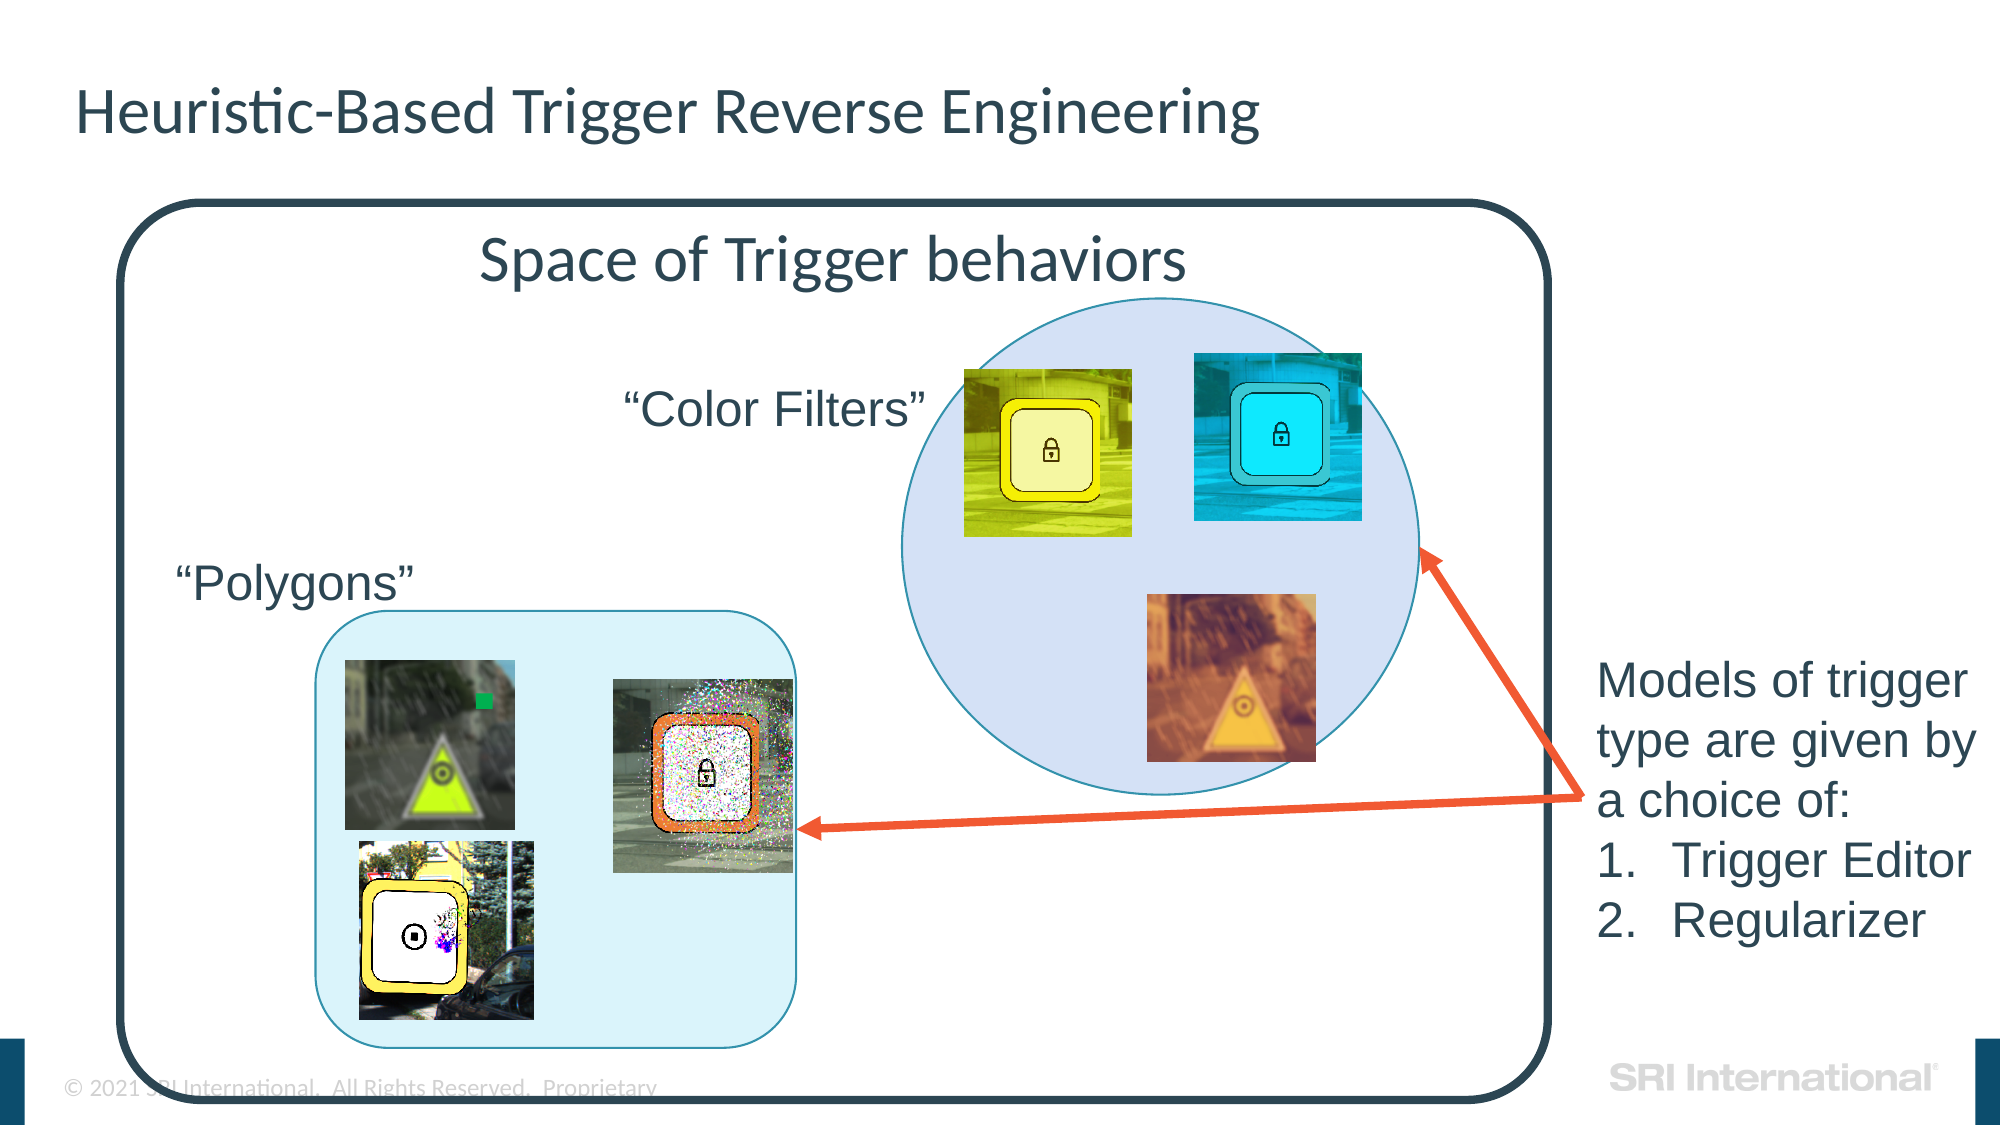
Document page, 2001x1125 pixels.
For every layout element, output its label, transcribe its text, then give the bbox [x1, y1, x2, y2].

picture [613, 679, 793, 873]
text_box [314, 609, 798, 1049]
text_box “Polygons” [160, 543, 430, 618]
picture [1147, 594, 1316, 762]
text_box Models of trigger type are given by a choice of: Trigger Editor Regularizer [1581, 640, 2000, 955]
picture [359, 841, 534, 1020]
picture [964, 369, 1132, 537]
text_box “Color Filters” [608, 369, 942, 444]
text_box [900, 302, 1421, 796]
text_box [119, 202, 1549, 1101]
text_box Space of Trigger behaviors [386, 206, 1282, 302]
title Heuristic-Based Trigger Reverse Engineering [60, 44, 1940, 179]
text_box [345, 660, 515, 830]
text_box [796, 799, 1582, 830]
picture [1194, 353, 1362, 521]
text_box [1419, 546, 1582, 799]
